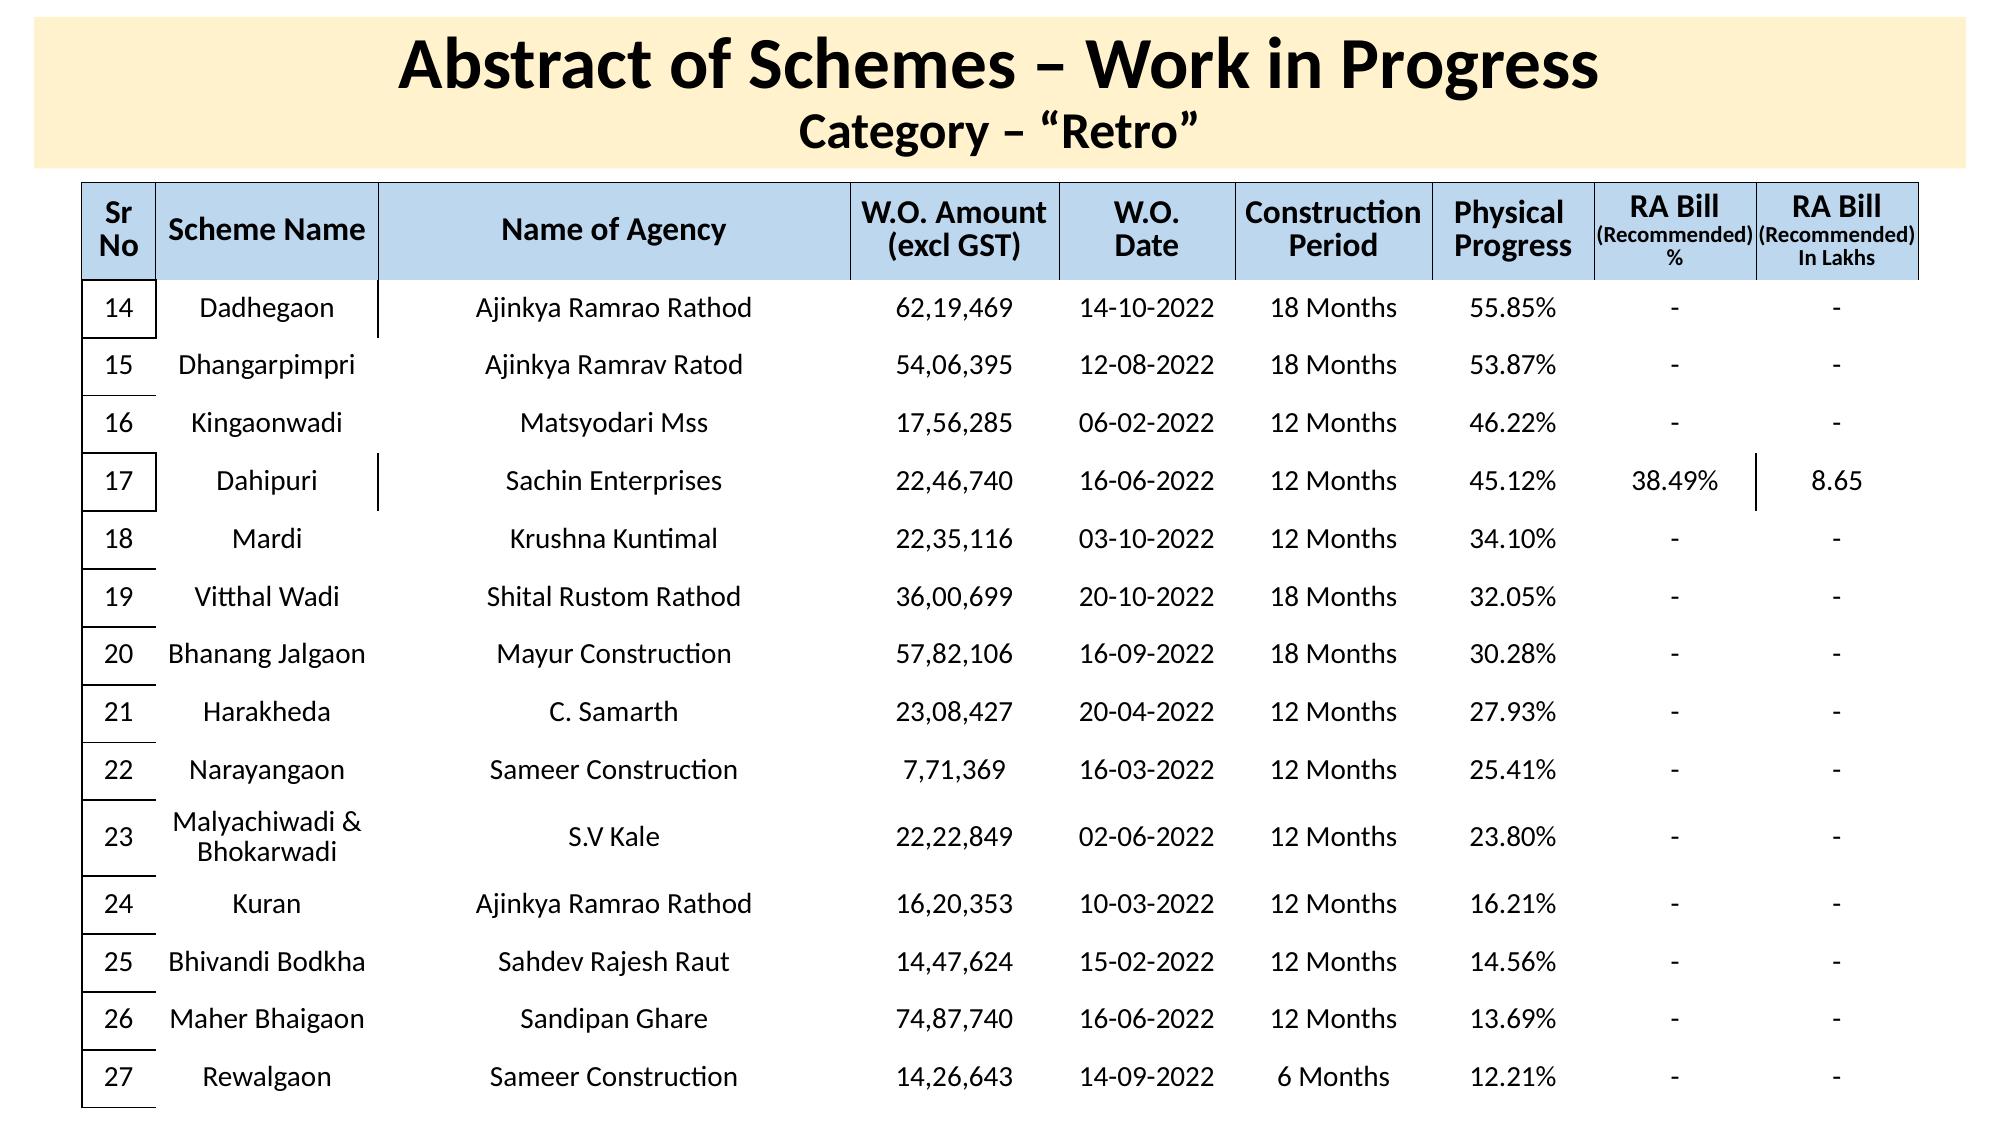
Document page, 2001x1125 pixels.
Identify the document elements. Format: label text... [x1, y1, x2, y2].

table_header 14 [83, 281, 155, 337]
table_cell 16-09-2022 [1059, 627, 1235, 685]
table_cell - [1594, 1050, 1756, 1107]
table_cell 18 [83, 512, 156, 568]
table_cell - [1594, 934, 1756, 992]
table_cell Kuran [156, 876, 378, 934]
table_cell 17,56,285 [850, 396, 1059, 453]
table_cell 17 [83, 454, 155, 510]
table_cell 12 Months [1235, 876, 1432, 934]
table_cell 13.69% [1432, 992, 1594, 1050]
table_cell Rewalgaon [156, 1050, 378, 1107]
table_cell Mayur Construction [378, 627, 850, 685]
table_cell Dhangarpimpri [156, 338, 378, 396]
table_cell - [1594, 685, 1756, 742]
table_cell - [1594, 992, 1756, 1050]
table_cell 16-03-2022 [1059, 742, 1235, 800]
table_header RA Bill (Recommended) % [1595, 183, 1756, 280]
table_header 18 Months [1235, 280, 1432, 338]
table_cell - [1756, 800, 1918, 876]
table_cell Harakheda [156, 685, 378, 742]
table_cell Ajinkya Ramrav Ratod [378, 338, 850, 396]
table_cell 53.87% [1432, 338, 1594, 396]
table_cell 12 Months [1235, 992, 1432, 1050]
table_cell 20-04-2022 [1059, 685, 1235, 742]
table_cell 46.22% [1432, 396, 1594, 453]
table_cell 19 [83, 570, 156, 626]
table_cell 34.10% [1432, 511, 1594, 569]
table_header 62,19,469 [850, 280, 1059, 338]
table_cell - [1756, 934, 1918, 992]
table_header RA Bill (Recommended) In Lakhs [1757, 183, 1918, 280]
table_header Dadhegaon [157, 280, 377, 338]
table_cell 12.21% [1432, 1050, 1594, 1107]
table_cell 27 [83, 1051, 156, 1107]
table_cell - [1594, 627, 1756, 685]
table_cell 25 [83, 935, 156, 991]
table_cell 24 [83, 877, 156, 933]
table_cell - [1594, 800, 1756, 876]
table_cell - [1756, 338, 1918, 396]
table_cell Shital Rustom Rathod [378, 569, 850, 627]
table_cell 22,46,740 [850, 453, 1059, 511]
table_header Ajinkya Ramrao Rathod [379, 280, 850, 338]
table_cell Sachin Enterprises [379, 453, 850, 511]
title Abstract of Schemes – Work in Progress Category – “Retro” [34, 16, 1966, 169]
table_cell - [1594, 338, 1756, 396]
table_cell 36,00,699 [850, 569, 1059, 627]
table_cell Kingaonwadi [156, 396, 378, 453]
table_cell - [1756, 992, 1918, 1050]
table_cell Maher Bhaigaon [156, 992, 378, 1050]
table_cell 57,82,106 [850, 627, 1059, 685]
table_cell - [1756, 685, 1918, 742]
table_cell 12 Months [1235, 742, 1432, 800]
table_header Name of Agency [379, 183, 850, 280]
table_cell 15 [83, 339, 156, 395]
table_cell Malyachiwadi & Bhokarwadi [156, 800, 378, 876]
table_cell 12 Months [1235, 511, 1432, 569]
table_cell Mardi [156, 511, 378, 569]
table_cell Sameer Construction [378, 1050, 850, 1107]
table_cell 32.05% [1432, 569, 1594, 627]
table_cell 02-06-2022 [1059, 800, 1235, 876]
table_cell 12 Months [1235, 934, 1432, 992]
table_cell 18 Months [1235, 338, 1432, 396]
table_cell 25.41% [1432, 742, 1594, 800]
table_header W.O. Amount (excl GST) [851, 183, 1059, 280]
table_cell - [1756, 876, 1918, 934]
table_cell - [1756, 511, 1918, 569]
table_cell 7,71,369 [850, 742, 1059, 800]
table_cell - [1594, 742, 1756, 800]
table_header W.O. Date [1060, 183, 1235, 280]
table_cell 12 Months [1235, 453, 1432, 511]
table_cell 14,47,624 [850, 934, 1059, 992]
table_cell 16-06-2022 [1059, 453, 1235, 511]
table_cell 20 [83, 628, 156, 684]
table_cell 22 [83, 743, 156, 799]
table_cell - [1756, 396, 1918, 453]
table_cell 23.80% [1432, 800, 1594, 876]
table_cell 14,26,643 [850, 1050, 1059, 1107]
table_cell 10-03-2022 [1059, 876, 1235, 934]
table_cell 12 Months [1235, 396, 1432, 453]
table_cell 30.28% [1432, 627, 1594, 685]
table_cell 16.21% [1432, 876, 1594, 934]
table_header - [1756, 280, 1918, 338]
table_cell 16-06-2022 [1059, 992, 1235, 1050]
table_cell - [1756, 569, 1918, 627]
table_cell 27.93% [1432, 685, 1594, 742]
table_cell Ajinkya Ramrao Rathod [378, 876, 850, 934]
table_cell - [1756, 742, 1918, 800]
table_cell - [1756, 627, 1918, 685]
table_cell 23,08,427 [850, 685, 1059, 742]
table_cell 12 Months [1235, 685, 1432, 742]
table_cell 03-10-2022 [1059, 511, 1235, 569]
table_cell 22,22,849 [850, 800, 1059, 876]
table_cell 16,20,353 [850, 876, 1059, 934]
table_cell 12 Months [1235, 800, 1432, 876]
table_cell - [1594, 876, 1756, 934]
table_cell Dahipuri [157, 453, 377, 511]
table_cell 38.49% [1594, 453, 1755, 511]
table_cell 12-08-2022 [1059, 338, 1235, 396]
table_cell Sahdev Rajesh Raut [378, 934, 850, 992]
table_cell C. Samarth [378, 685, 850, 742]
table_cell 6 Months [1235, 1050, 1432, 1107]
table_cell 26 [83, 993, 156, 1049]
table_header Scheme Name [156, 183, 378, 280]
table_cell Bhanang Jalgaon [156, 627, 378, 685]
table_cell 15-02-2022 [1059, 934, 1235, 992]
table_cell Krushna Kuntimal [378, 511, 850, 569]
table_cell 14.56% [1432, 934, 1594, 992]
table_cell 18 Months [1235, 627, 1432, 685]
table_cell Bhivandi Bodkha [156, 934, 378, 992]
table_cell 06-02-2022 [1059, 396, 1235, 453]
table_cell Vitthal Wadi [156, 569, 378, 627]
table_header 55.85% [1432, 280, 1594, 338]
table_cell 8.65 [1757, 453, 1918, 511]
table_cell Matsyodari Mss [378, 396, 850, 453]
table_cell 21 [83, 686, 156, 742]
table_cell - [1594, 396, 1756, 453]
table_header Physical Progress [1433, 183, 1594, 280]
table_cell 18 Months [1235, 569, 1432, 627]
table_cell 45.12% [1432, 453, 1594, 511]
table_cell Sandipan Ghare [378, 992, 850, 1050]
table_cell 14-09-2022 [1059, 1050, 1235, 1107]
table_header - [1594, 280, 1756, 338]
table_cell - [1594, 569, 1756, 627]
table_cell S.V Kale [378, 800, 850, 876]
table_header Sr No [82, 183, 155, 279]
table_cell 20-10-2022 [1059, 569, 1235, 627]
table_header 14-10-2022 [1059, 280, 1235, 338]
table_cell 54,06,395 [850, 338, 1059, 396]
table_cell Narayangaon [156, 742, 378, 800]
table_cell 16 [83, 396, 156, 452]
table_cell Sameer Construction [378, 742, 850, 800]
table_header Construction Period [1236, 183, 1432, 280]
table_cell 74,87,740 [850, 992, 1059, 1050]
table_cell - [1594, 511, 1756, 569]
table_cell 22,35,116 [850, 511, 1059, 569]
table_cell - [1756, 1050, 1918, 1107]
table_cell 23 [83, 801, 156, 875]
